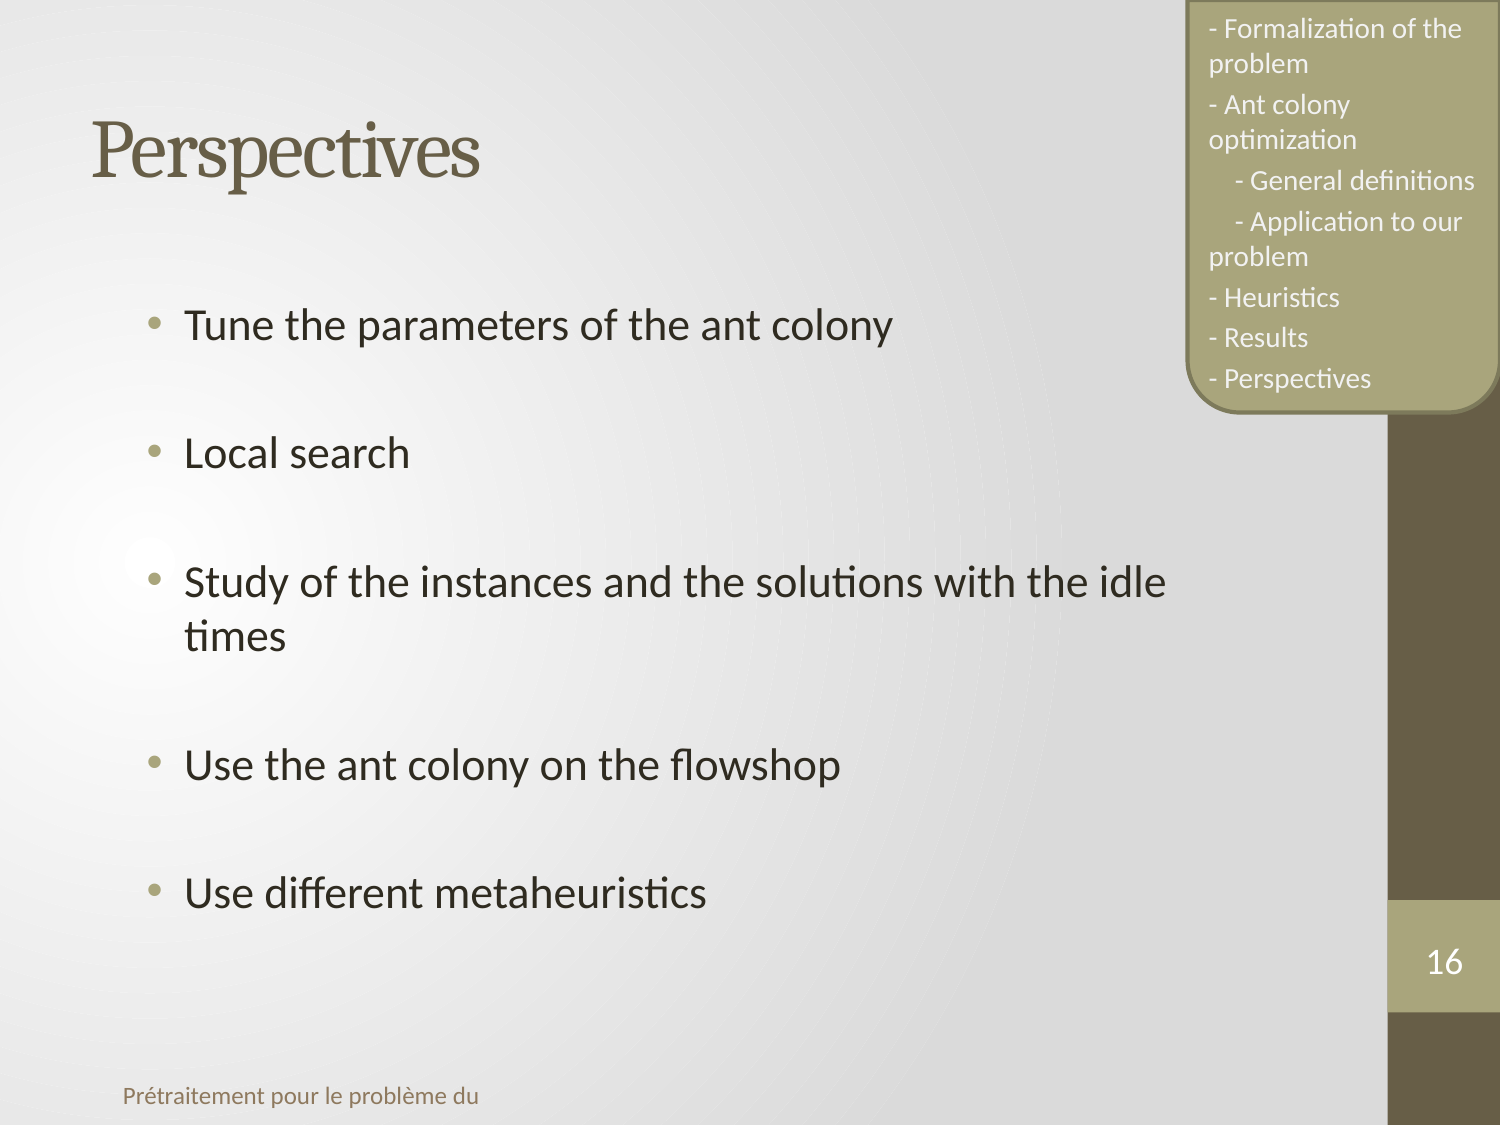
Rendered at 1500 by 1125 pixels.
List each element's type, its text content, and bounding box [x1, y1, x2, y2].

title Perspectives [75, 50, 1163, 238]
text_box Tune the parameters of the ant colony Local search Study of the instances and the solutions with the idle times Use the ant colony on the flowshop Use different metaheuristics [112, 287, 1213, 1075]
text_box - Formalization of the problem - Ant colony optimization - General definitions - Application to our problem - Heuristics - Results - Perspectives [1175, 2, 1500, 425]
list [87, 262, 1188, 1050]
